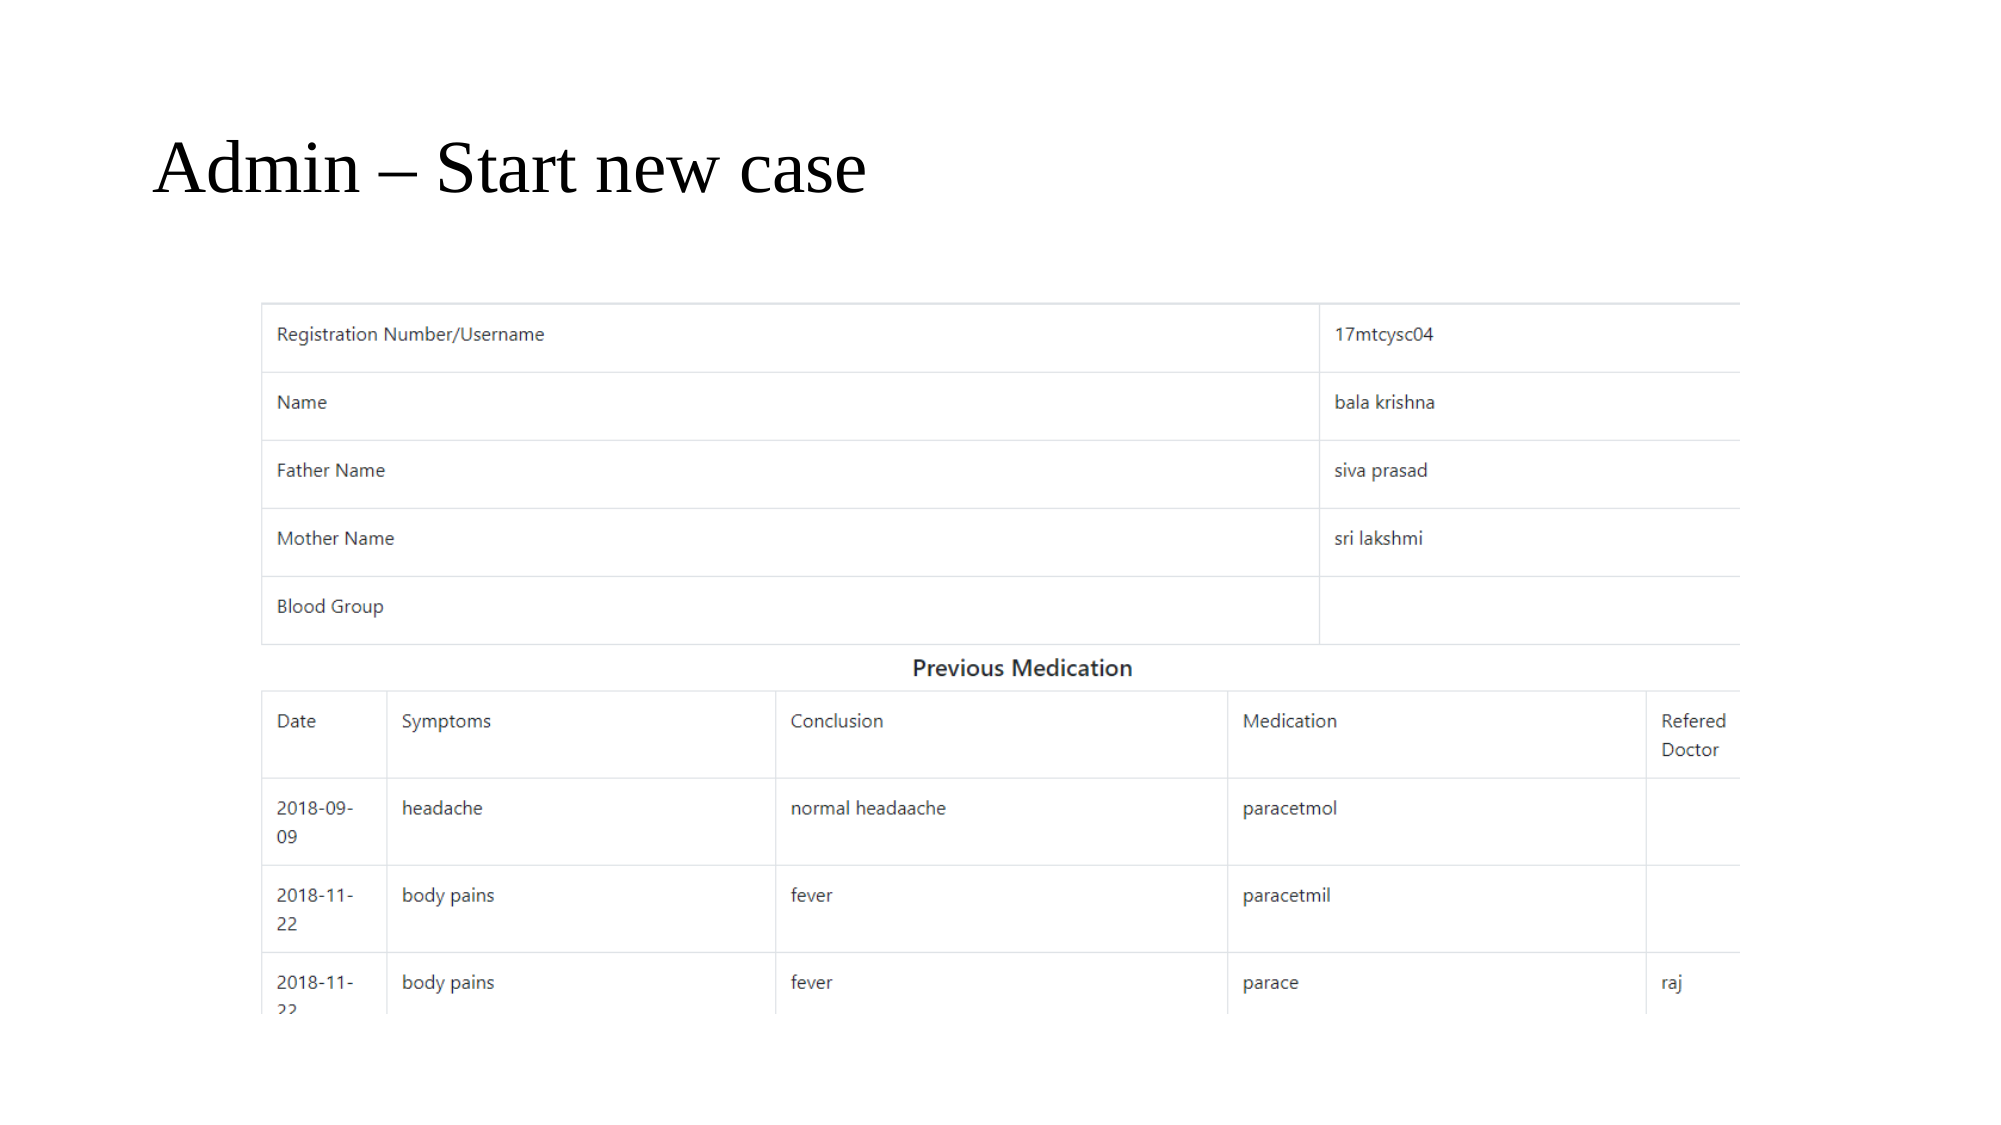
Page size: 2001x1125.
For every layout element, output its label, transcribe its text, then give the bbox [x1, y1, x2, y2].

title Admin – Start new case [137, 59, 1863, 278]
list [260, 299, 1740, 1014]
